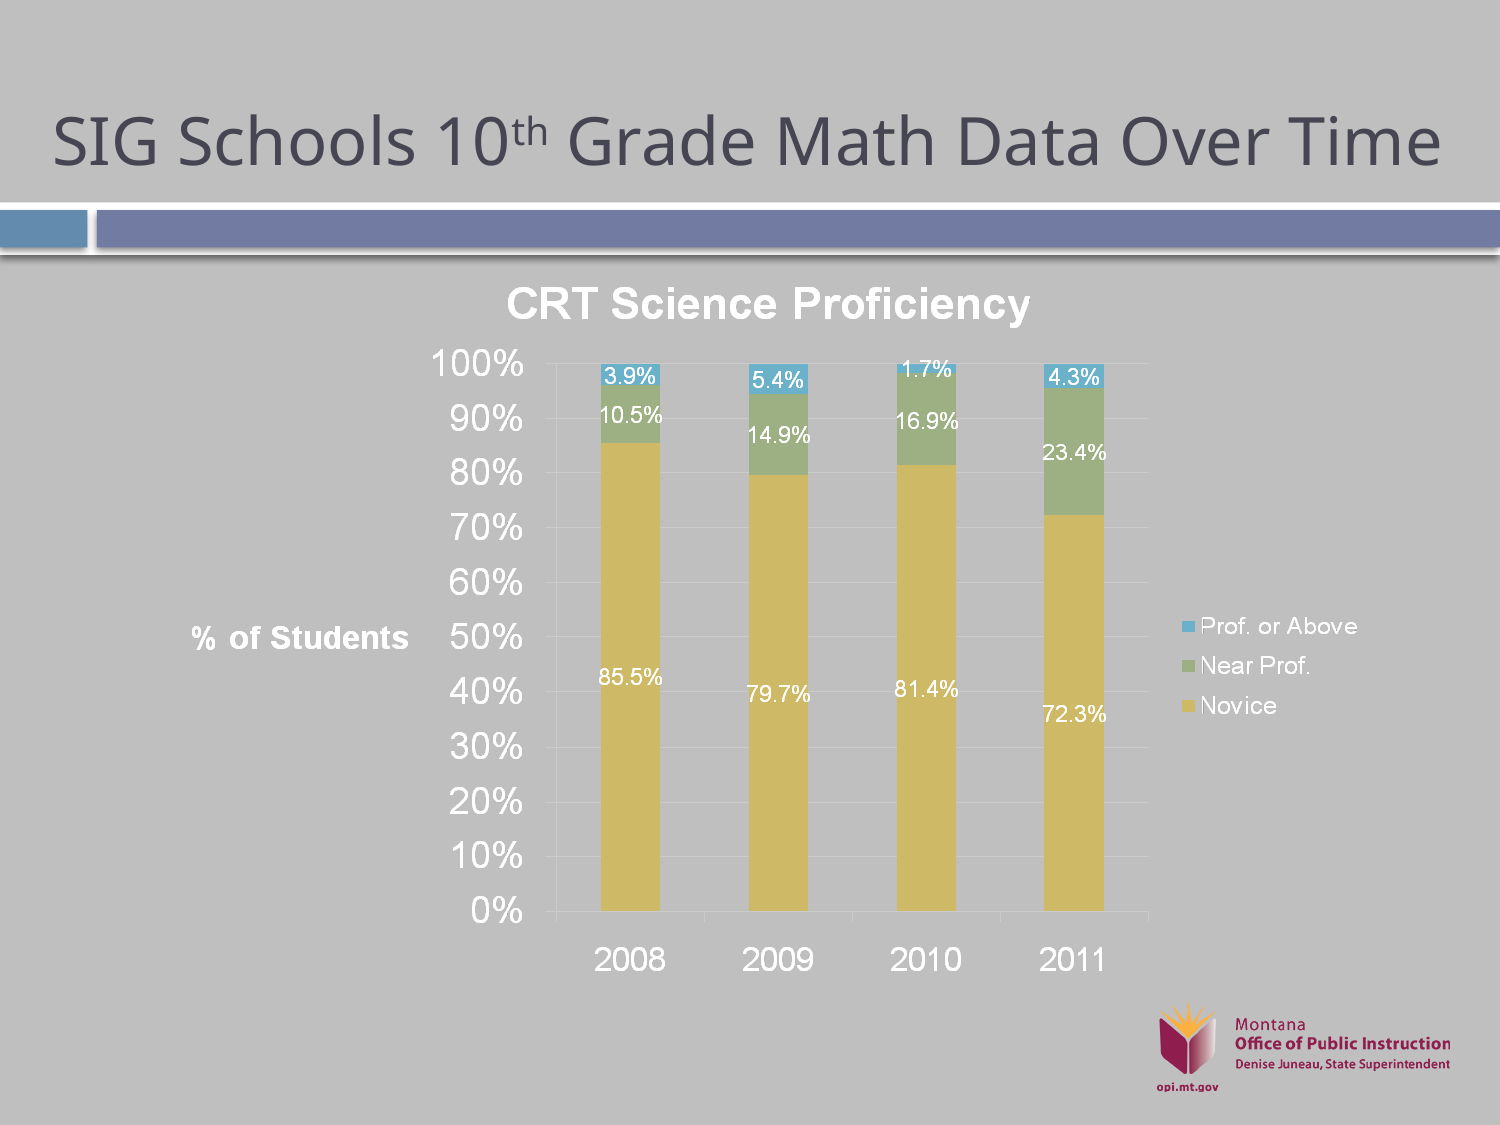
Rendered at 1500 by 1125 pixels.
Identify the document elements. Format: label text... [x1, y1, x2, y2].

picture [1156, 1000, 1451, 1092]
title SIG Schools 10th Grade Math Data Over Time [37, 45, 1467, 233]
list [160, 262, 1379, 1001]
